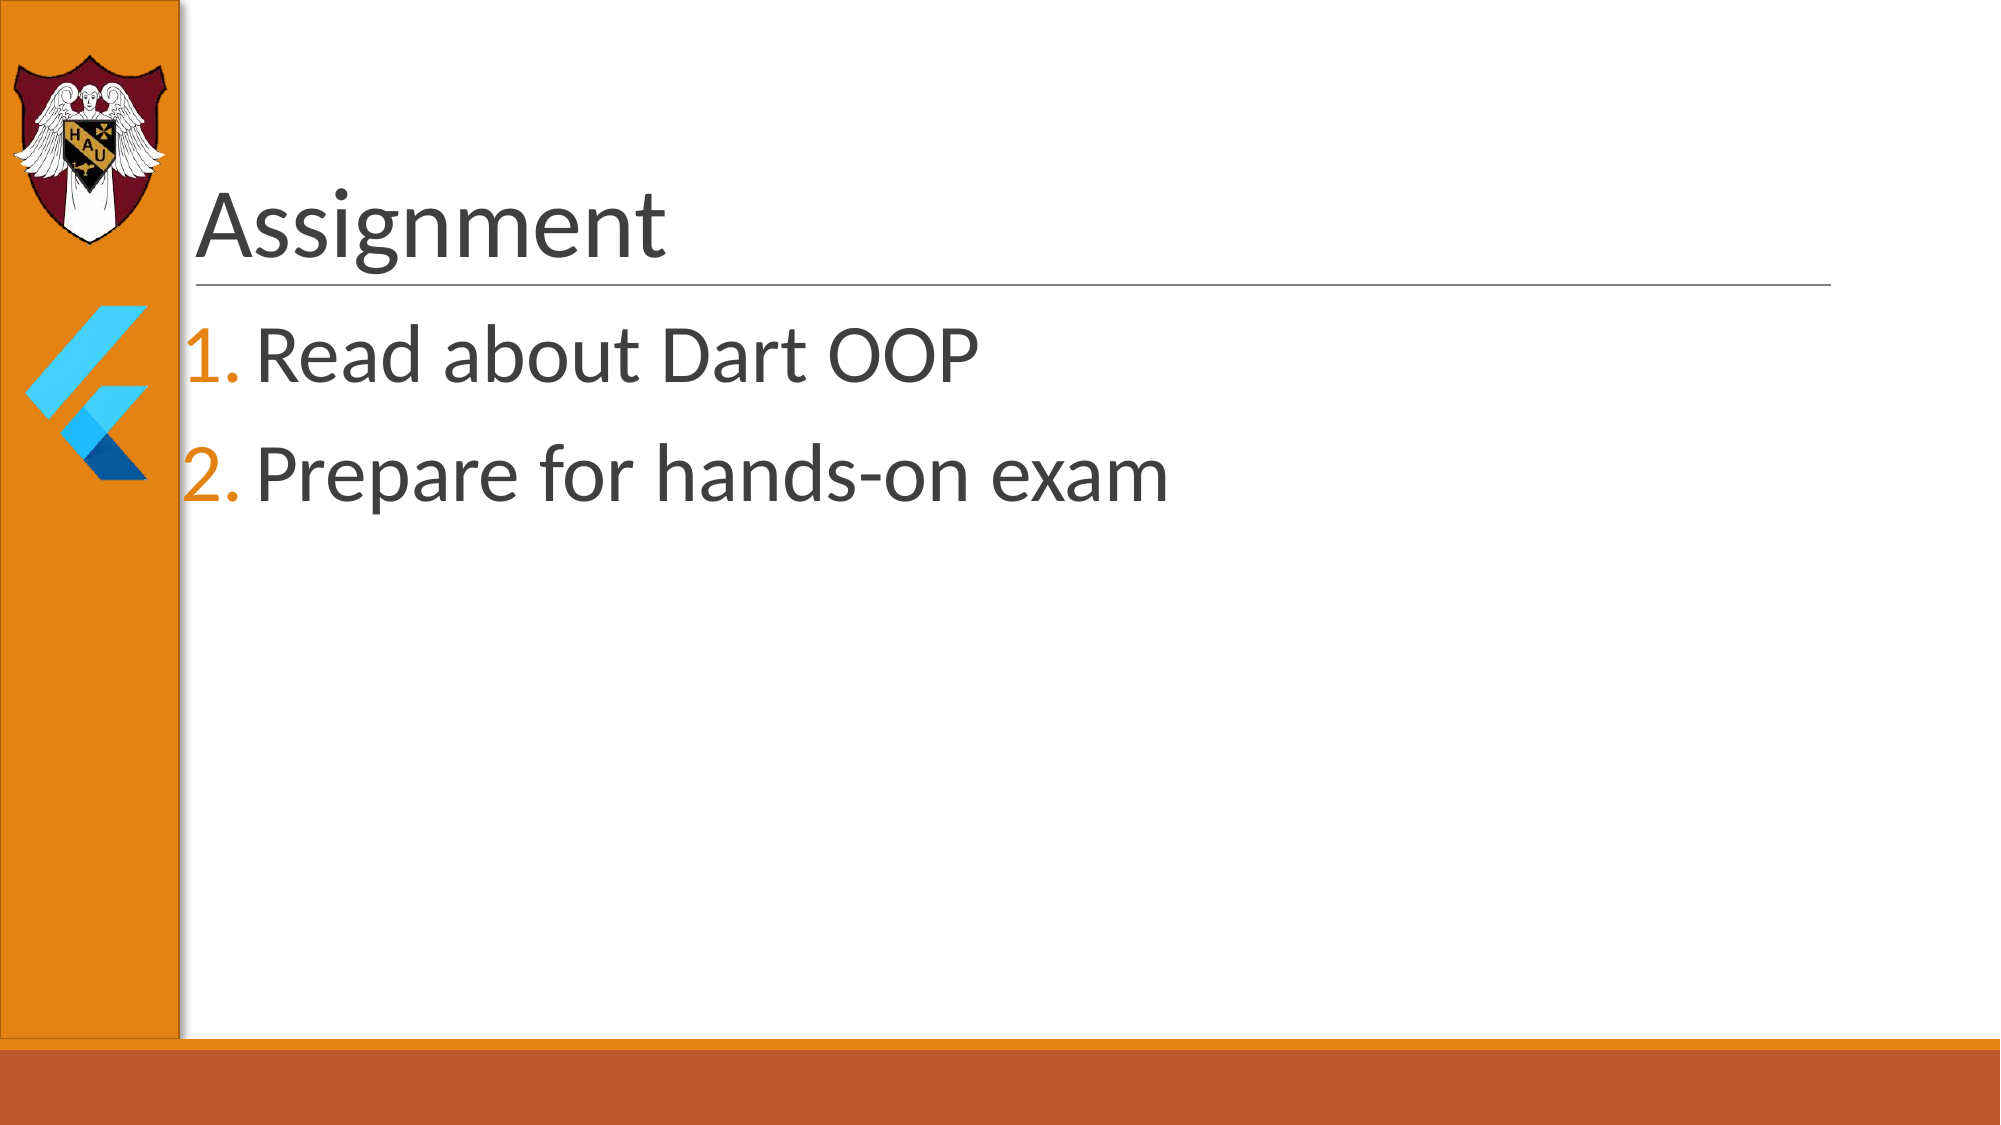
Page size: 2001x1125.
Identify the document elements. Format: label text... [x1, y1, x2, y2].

list Read about Dart OOP Prepare for hands-on exam [180, 302, 1830, 963]
title Assignment [180, 47, 1830, 285]
picture [10, 46, 169, 250]
picture [7, 302, 165, 483]
